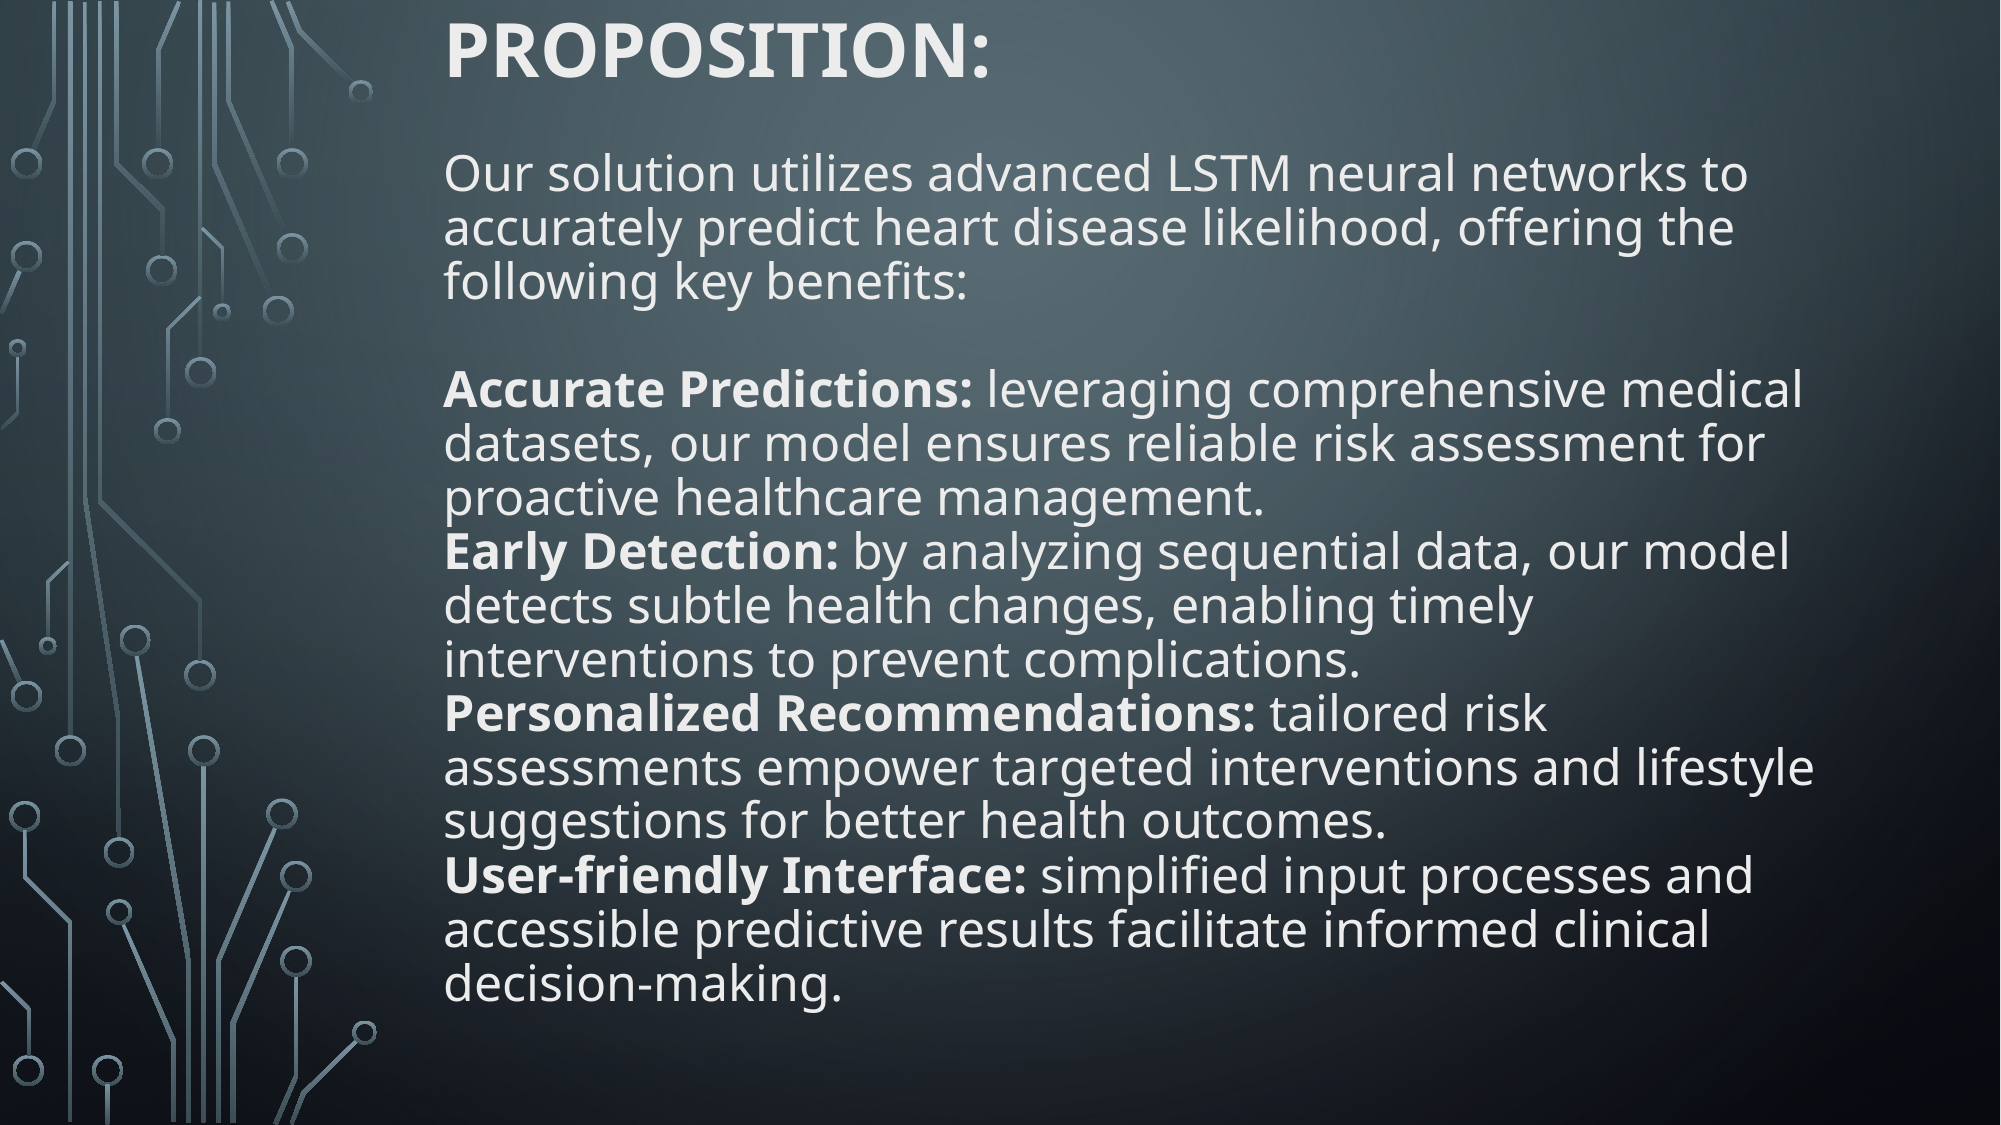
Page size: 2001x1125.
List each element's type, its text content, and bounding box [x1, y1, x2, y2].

title Solution and its Value Proposition: Our solution utilizes advanced LSTM neural networks to accurately predict heart disease likelihood, offering the following key benefits: Accurate Predictions: leveraging comprehensive medical datasets, our model ensures reliable risk assessment for proactive healthcare management. Early Detection: by analyzing sequential data, our model detects subtle health changes, enabling timely interventions to prevent complications. Personalized Recommendations: tailored risk assessments empower targeted interventions and lifestyle suggestions for better health outcomes. User-friendly Interface: simplified input processes and accessible predictive results facilitate informed clinical decision-making. [428, 627, 1871, 1020]
